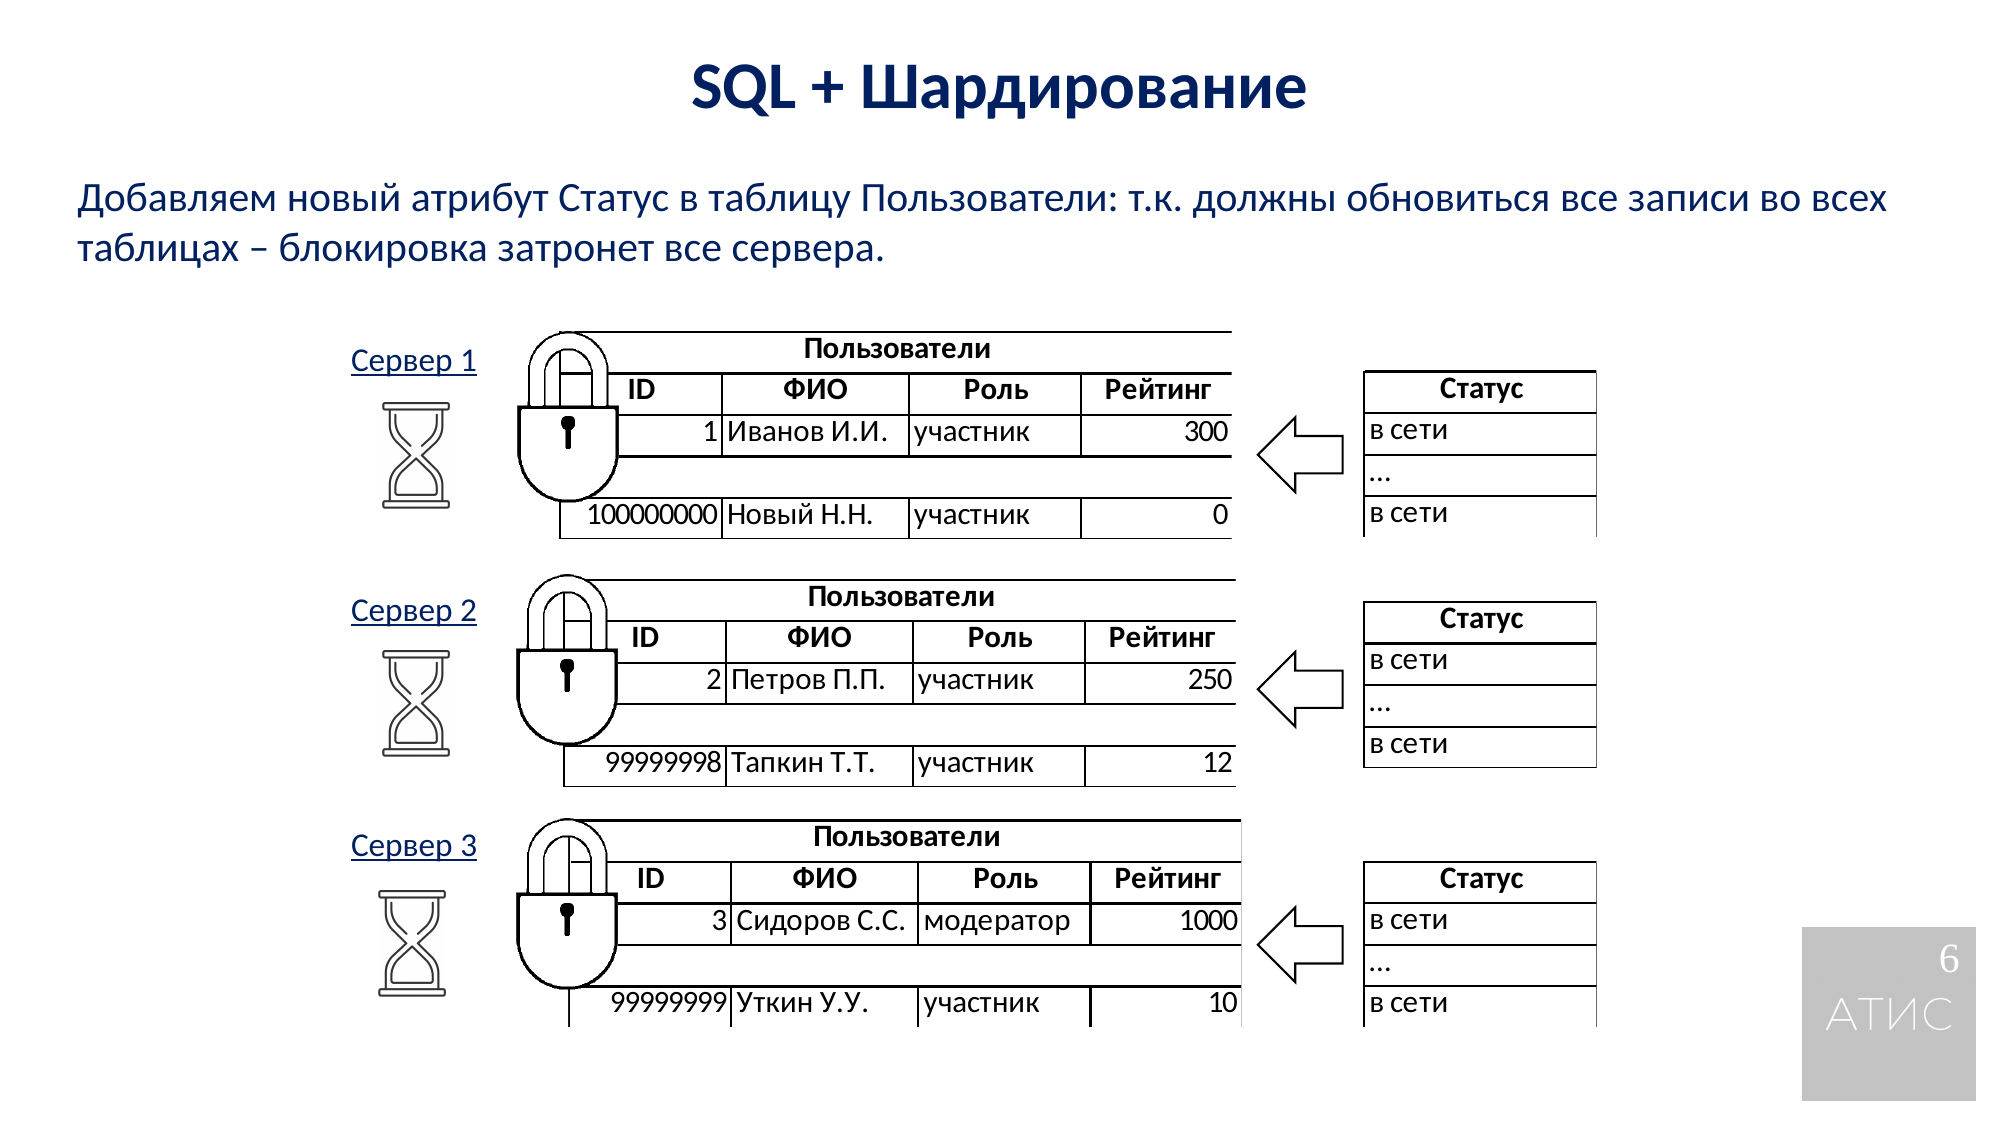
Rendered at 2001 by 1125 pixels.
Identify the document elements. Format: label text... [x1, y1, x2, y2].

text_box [1363, 370, 1599, 540]
text_box [1256, 649, 1344, 730]
picture [378, 889, 446, 997]
picture [1802, 927, 1976, 1101]
text_box Сервер 2 [280, 580, 516, 636]
text_box [1256, 904, 1344, 985]
text_box Добавляем новый атрибут Статус в таблицу Пользователи: т.к. должны обновиться все записи во всех таблицах – блокировка затронет все сервера. [62, 162, 1936, 1097]
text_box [558, 330, 1234, 541]
picture [382, 401, 450, 509]
title SQL + Шардирование [0, 34, 2000, 149]
picture [516, 574, 618, 753]
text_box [562, 578, 1238, 789]
text_box Сервер 3 [281, 815, 548, 871]
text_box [1363, 600, 1599, 770]
picture [517, 330, 619, 510]
picture [382, 649, 450, 757]
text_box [1363, 860, 1599, 1030]
text_box [1256, 414, 1344, 495]
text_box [568, 819, 1244, 1030]
text_box Сервер 1 [281, 331, 517, 386]
picture [516, 818, 618, 997]
